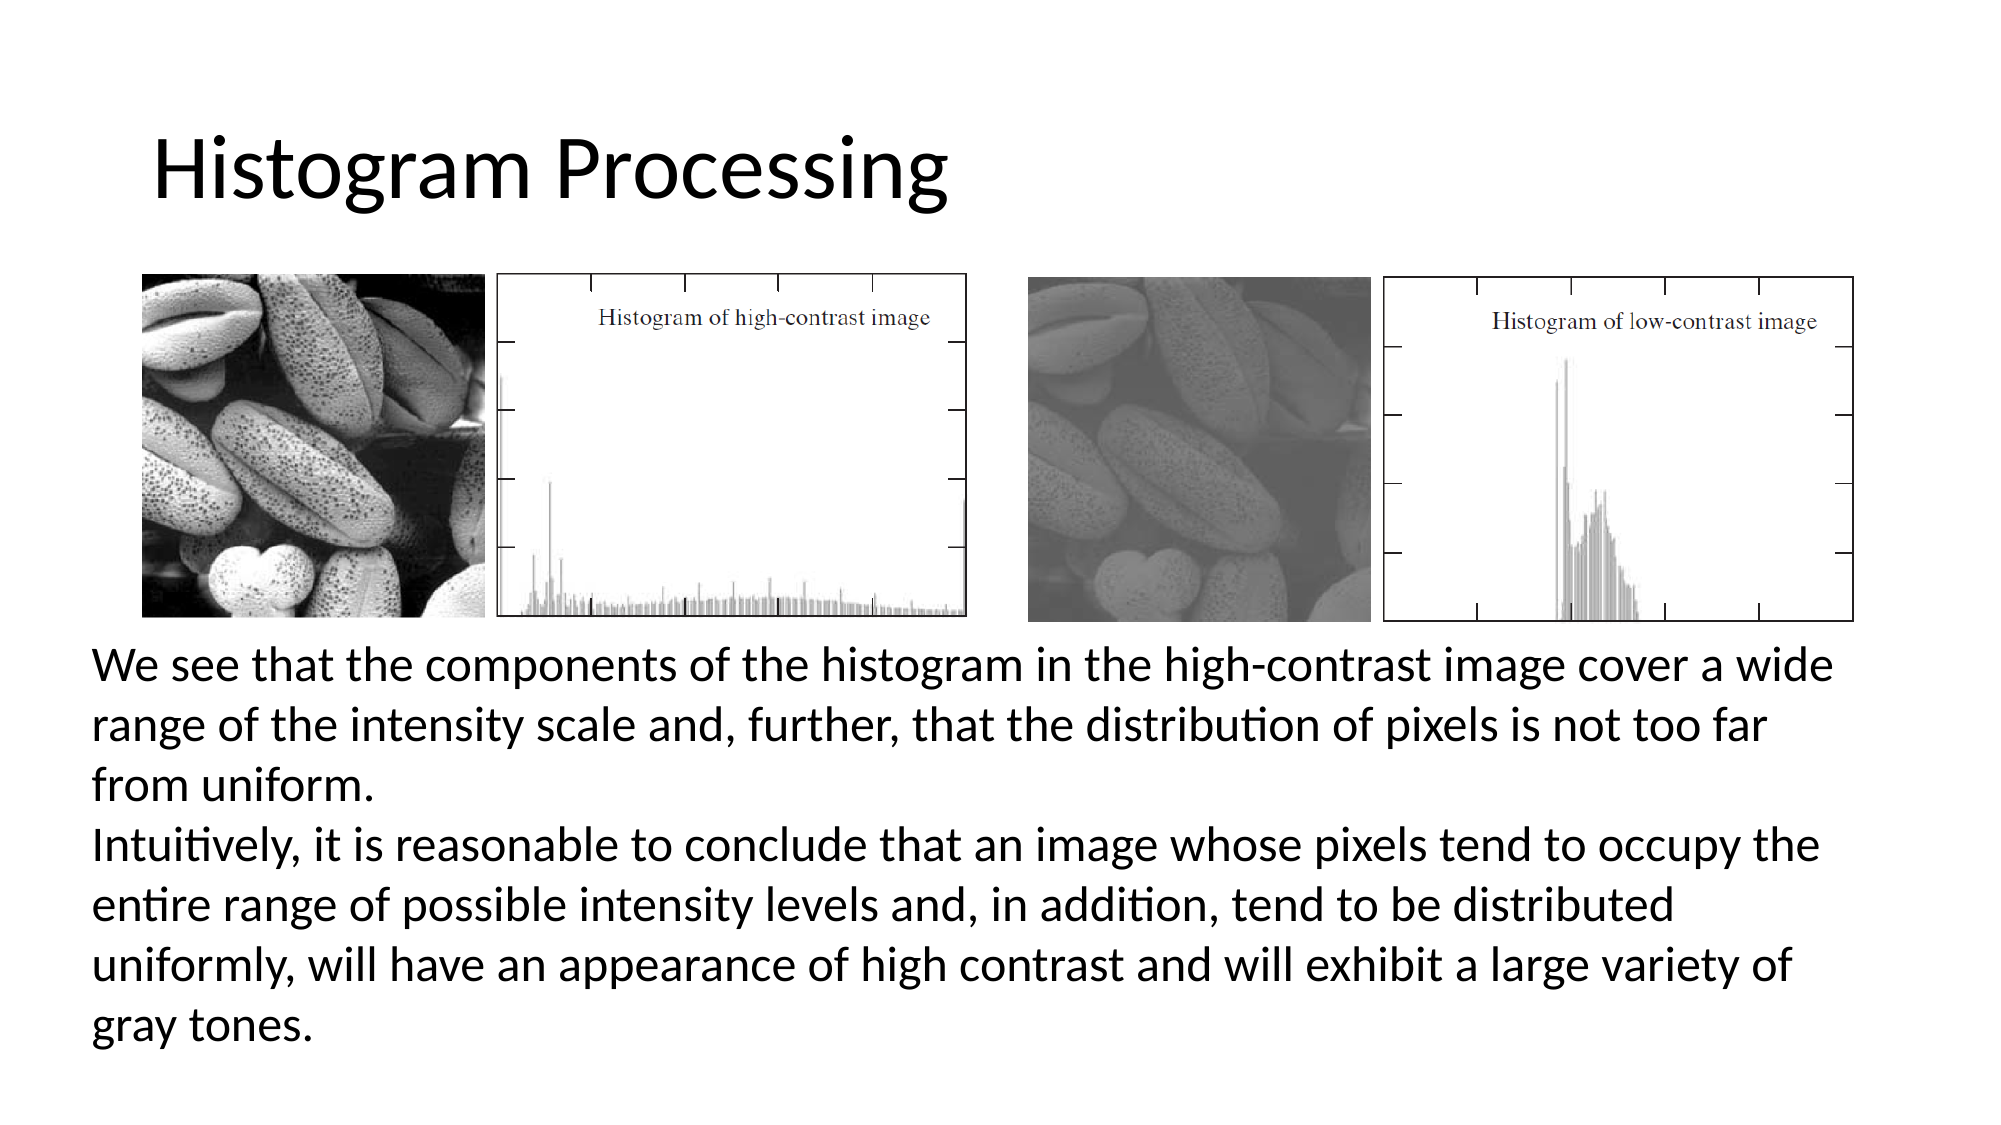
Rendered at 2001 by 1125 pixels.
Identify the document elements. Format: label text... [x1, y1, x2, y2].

picture [137, 266, 978, 627]
title Histogram Processing [137, 59, 1863, 278]
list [1022, 266, 1863, 629]
text_box We see that the components of the histogram in the high-contrast image cover a wide range of the intensity scale and, further, that the distribution of pixels is not too far from uniform. Intuitively, it is reasonable to conclude that an image whose pixels tend to occupy the entire range of possible intensity levels and, in addition, tend to be distributed uniformly, will have an appearance of high contrast and will exhibit a large variety of gray tones. [76, 623, 1863, 1059]
